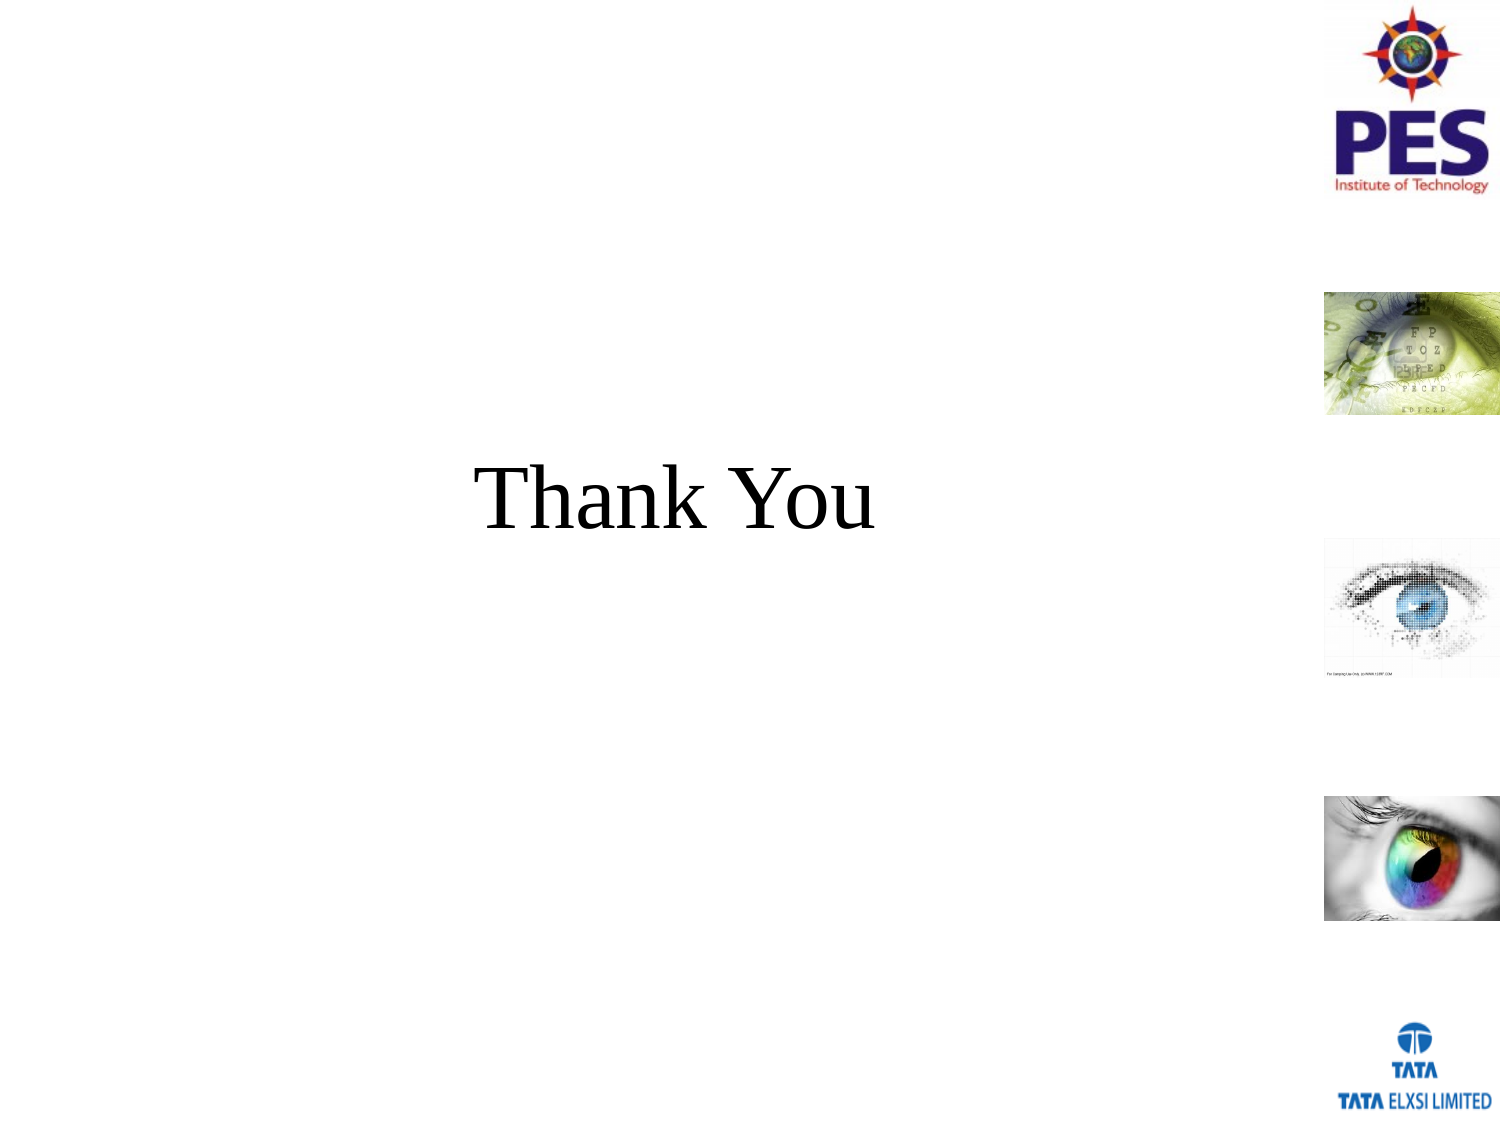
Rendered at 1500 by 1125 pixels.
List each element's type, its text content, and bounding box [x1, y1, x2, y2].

picture [1323, 292, 1500, 415]
picture [1323, 796, 1500, 921]
title Thank You [0, 398, 1350, 586]
picture [1323, 1007, 1500, 1125]
picture [1323, 0, 1500, 200]
picture [1324, 538, 1500, 678]
